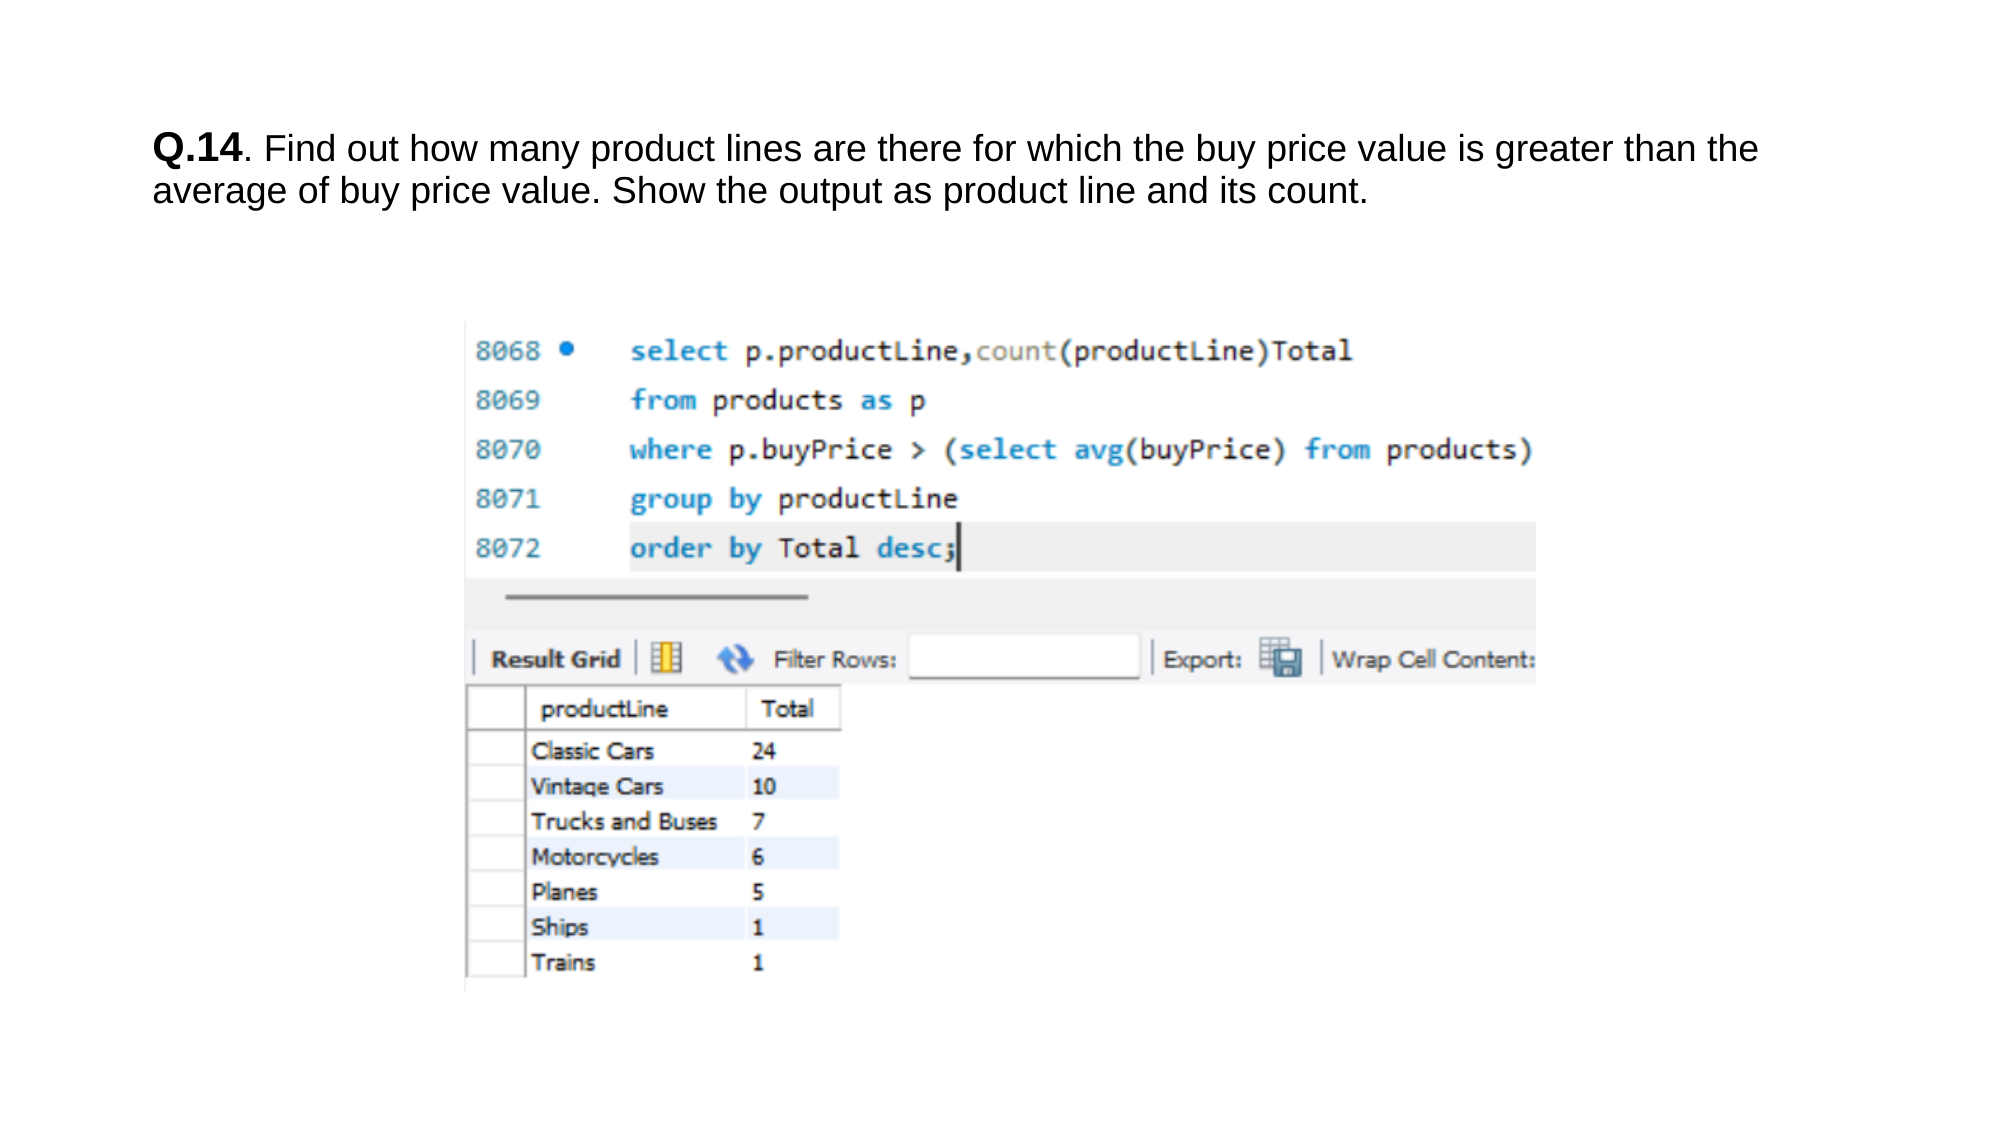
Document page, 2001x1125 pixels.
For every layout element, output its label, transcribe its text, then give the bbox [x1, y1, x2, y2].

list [464, 321, 1536, 992]
title Q.14. Find out how many product lines are there for which the buy price value is greater than the average of buy price value. Show the output as product line and its count. [137, 59, 1863, 278]
